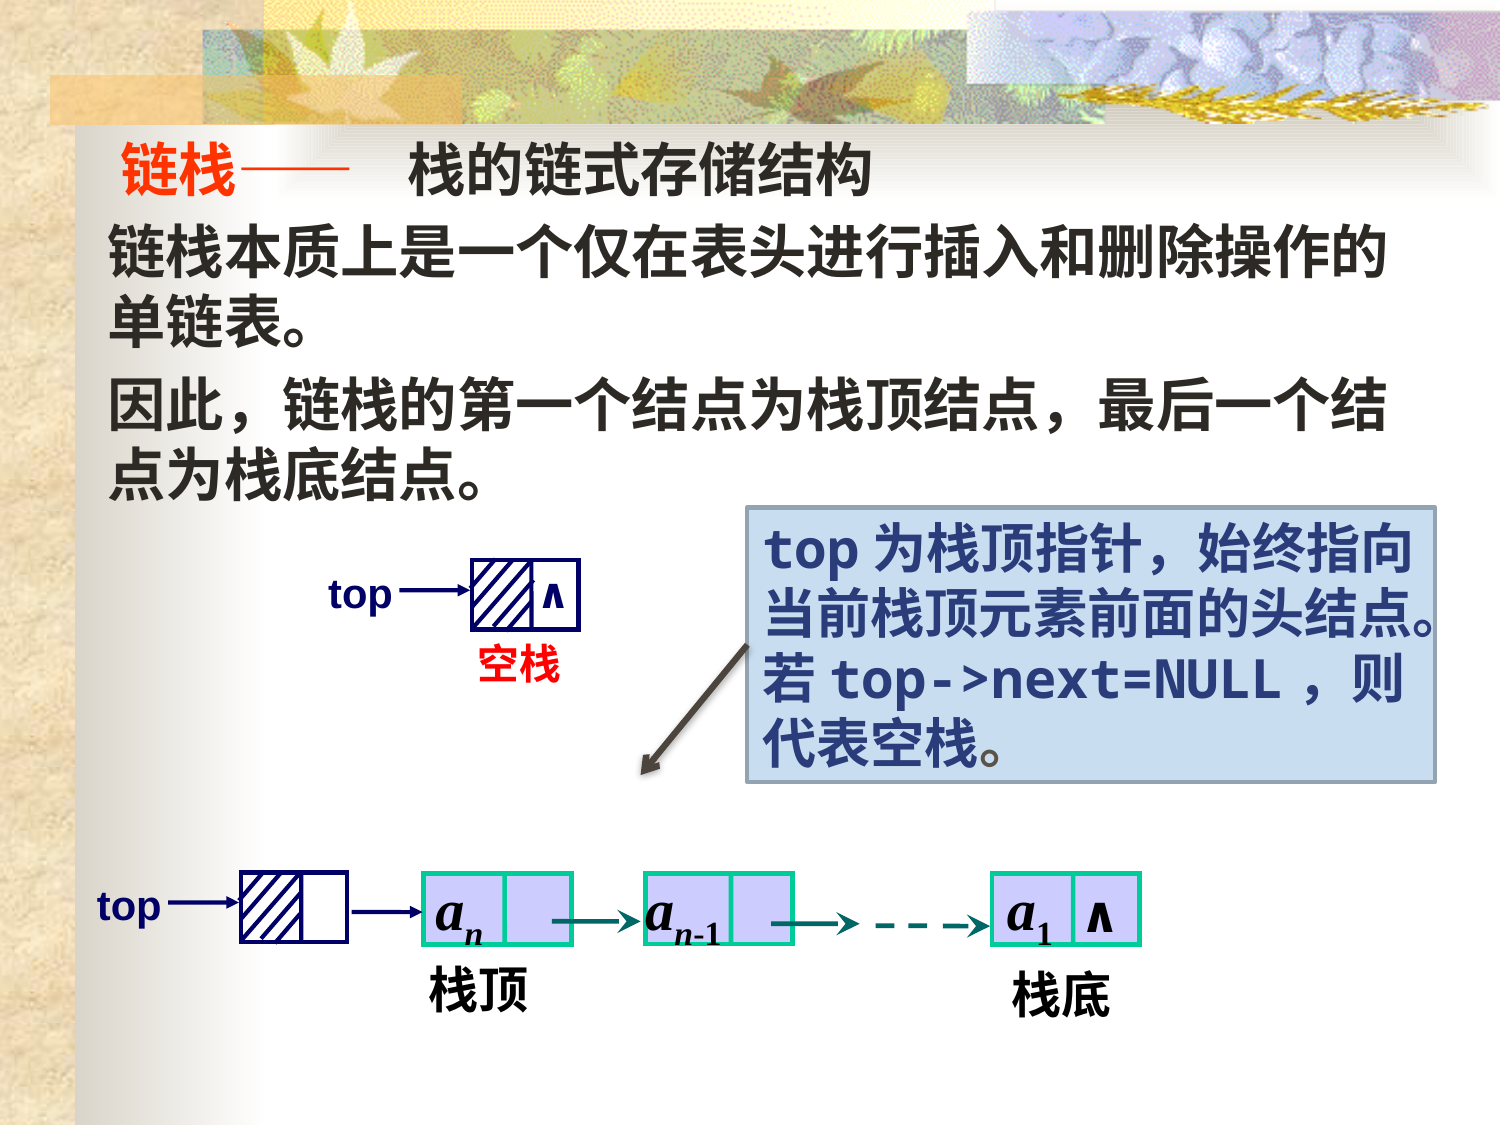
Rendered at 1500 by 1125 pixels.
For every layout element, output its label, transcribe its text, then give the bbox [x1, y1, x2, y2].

picture [0, 0, 1500, 1125]
text_box 链栈本质上是一个仅在表头进行插入和删除操作的单链表。 因此，链栈的第一个结点为栈顶结点，最后一个结点为栈底结点。 [92, 208, 1459, 516]
text_box an-1 [645, 873, 730, 944]
text_box an [426, 873, 504, 945]
text_box an-1 [731, 873, 793, 944]
text_box top为栈顶指针，始终指向当前栈顶元素前面的头结点。若top->next=NULL，则代表空栈。 [745, 505, 1437, 784]
text_box ∧ [1064, 875, 1139, 950]
text_box 栈顶 [428, 958, 573, 1019]
text_box an [505, 873, 572, 945]
text_box [619, 911, 641, 932]
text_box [640, 646, 748, 776]
text_box 栈的链式存储结构 [392, 125, 1327, 208]
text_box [312, 558, 590, 696]
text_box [81, 870, 423, 944]
text_box [969, 915, 991, 937]
text_box 栈底 [1011, 963, 1136, 1024]
text_box [838, 913, 860, 935]
text_box 链栈—— [106, 125, 392, 208]
text_box a1 [992, 873, 1073, 945]
